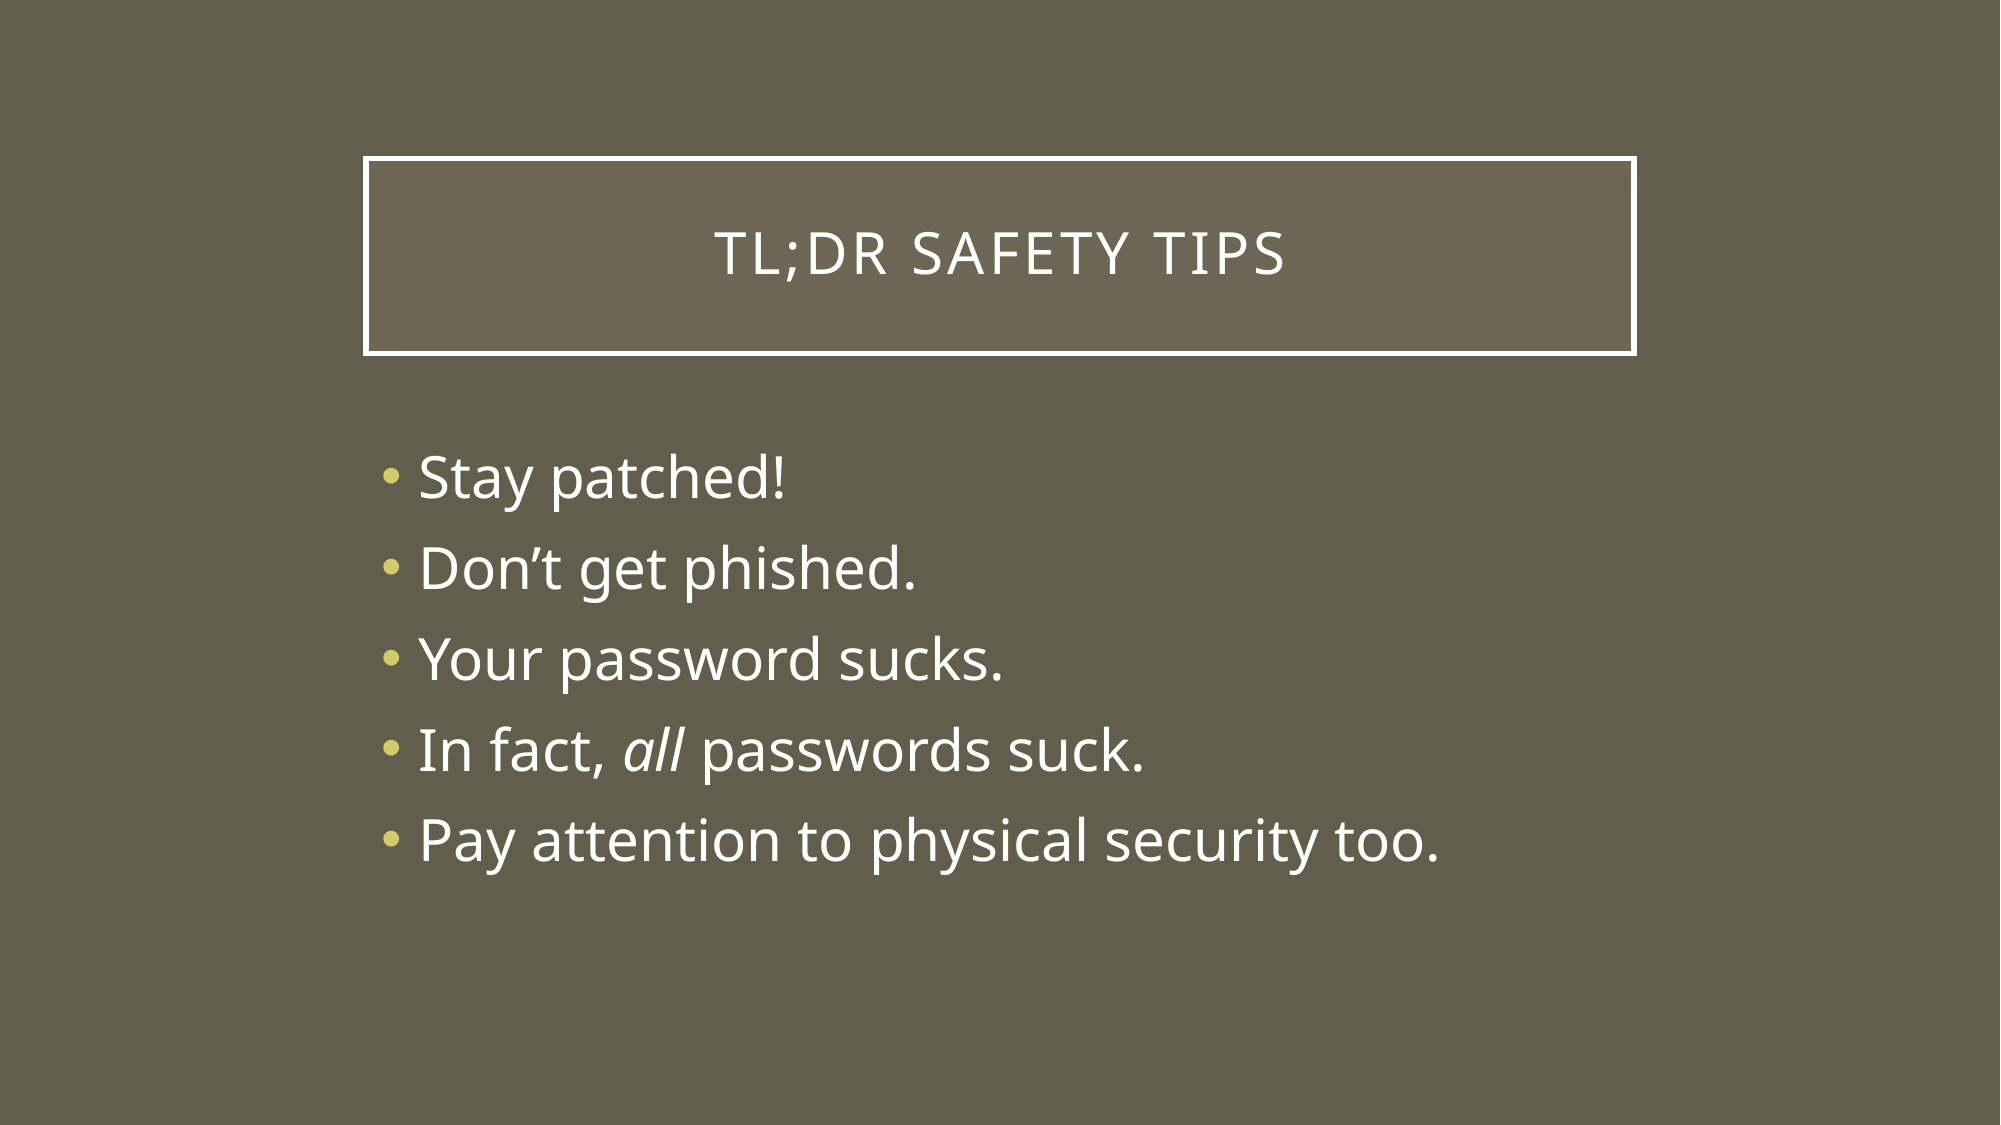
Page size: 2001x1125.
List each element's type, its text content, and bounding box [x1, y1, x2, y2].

title TL;DR SAFETY TIPS [363, 156, 1637, 356]
list Stay patched! Don’t get phished. Your password sucks. In fact, all passwords suck. Pay attention to physical security too. [366, 432, 1634, 942]
